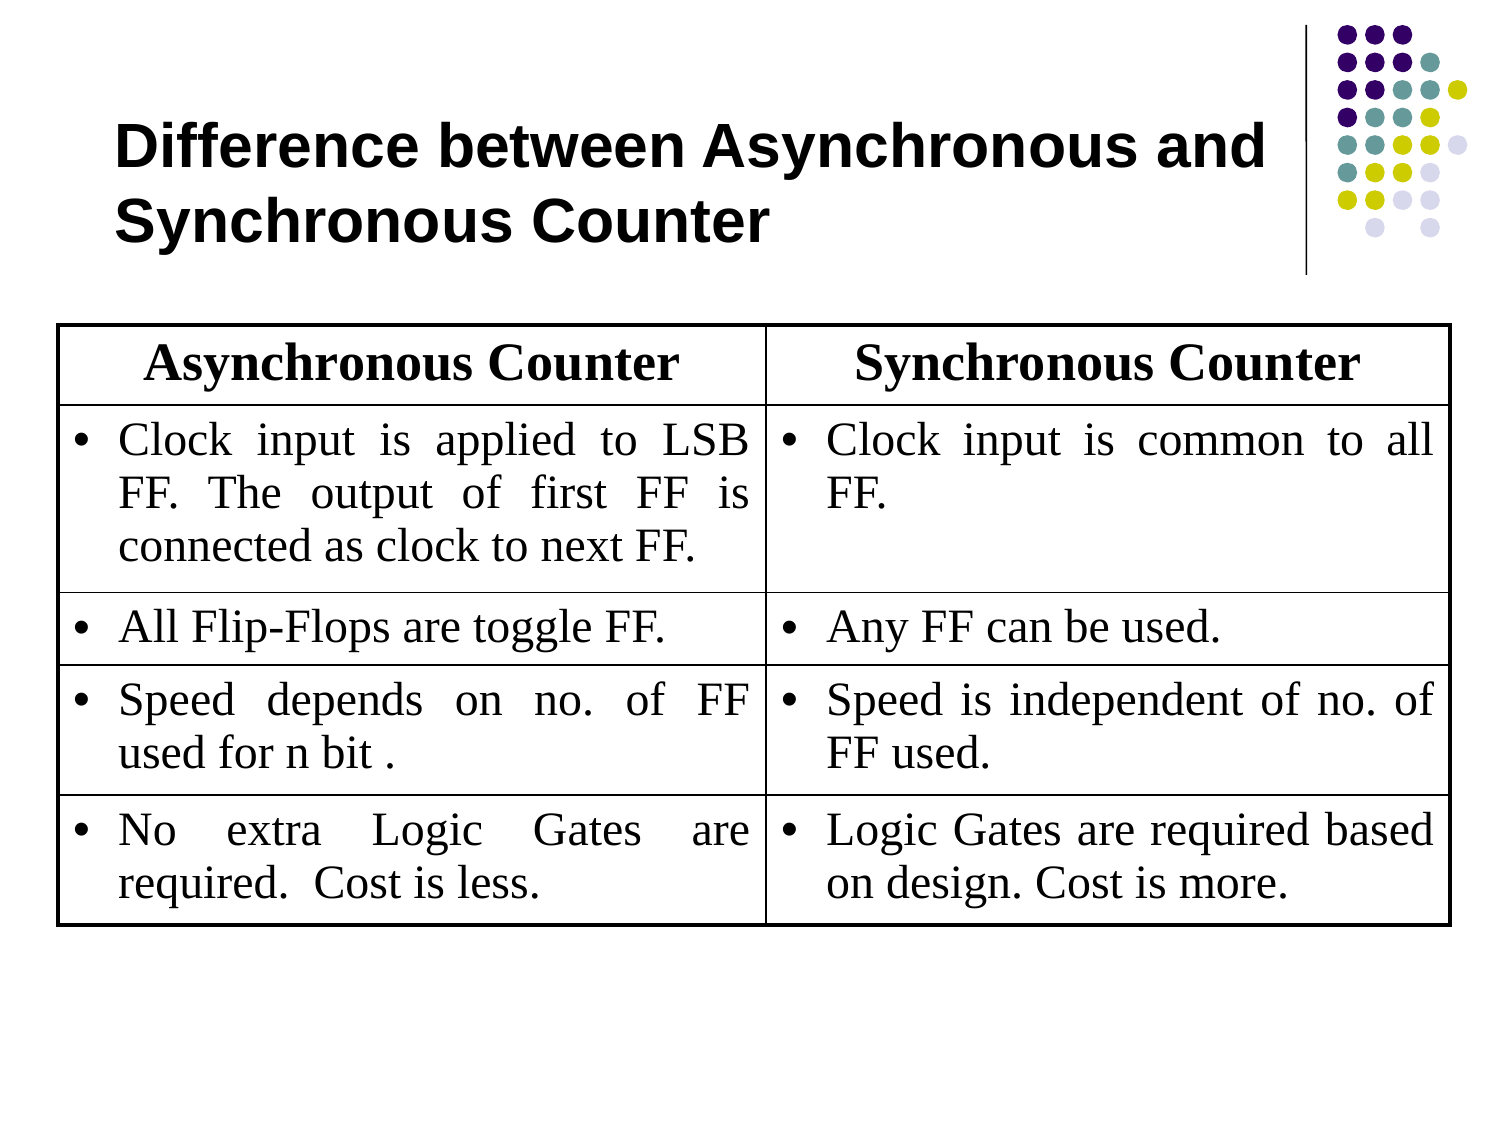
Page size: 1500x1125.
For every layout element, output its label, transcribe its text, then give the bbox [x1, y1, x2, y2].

table_cell Clock input is common to all FF. [767, 406, 1448, 592]
text_box Difference between Asynchronous and Synchronous Counter [99, 97, 1413, 262]
table_header Asynchronous Counter [60, 327, 765, 404]
table_cell All Flip-Flops are toggle FF. [60, 593, 765, 664]
table_cell Speed is independent of no. of FF used. [767, 666, 1448, 794]
table_cell Any FF can be used. [767, 593, 1448, 664]
table_cell Speed depends on no. of FF used for n bit . [60, 666, 765, 794]
table_header Synchronous Counter [767, 327, 1448, 404]
table_cell Logic Gates are required based on design. Cost is more. [767, 796, 1448, 923]
table_cell Clock input is applied to LSB FF. The output of first FF is connected as clock to next FF. [60, 406, 765, 592]
table_cell No extra Logic Gates are required. Cost is less. [60, 796, 765, 923]
